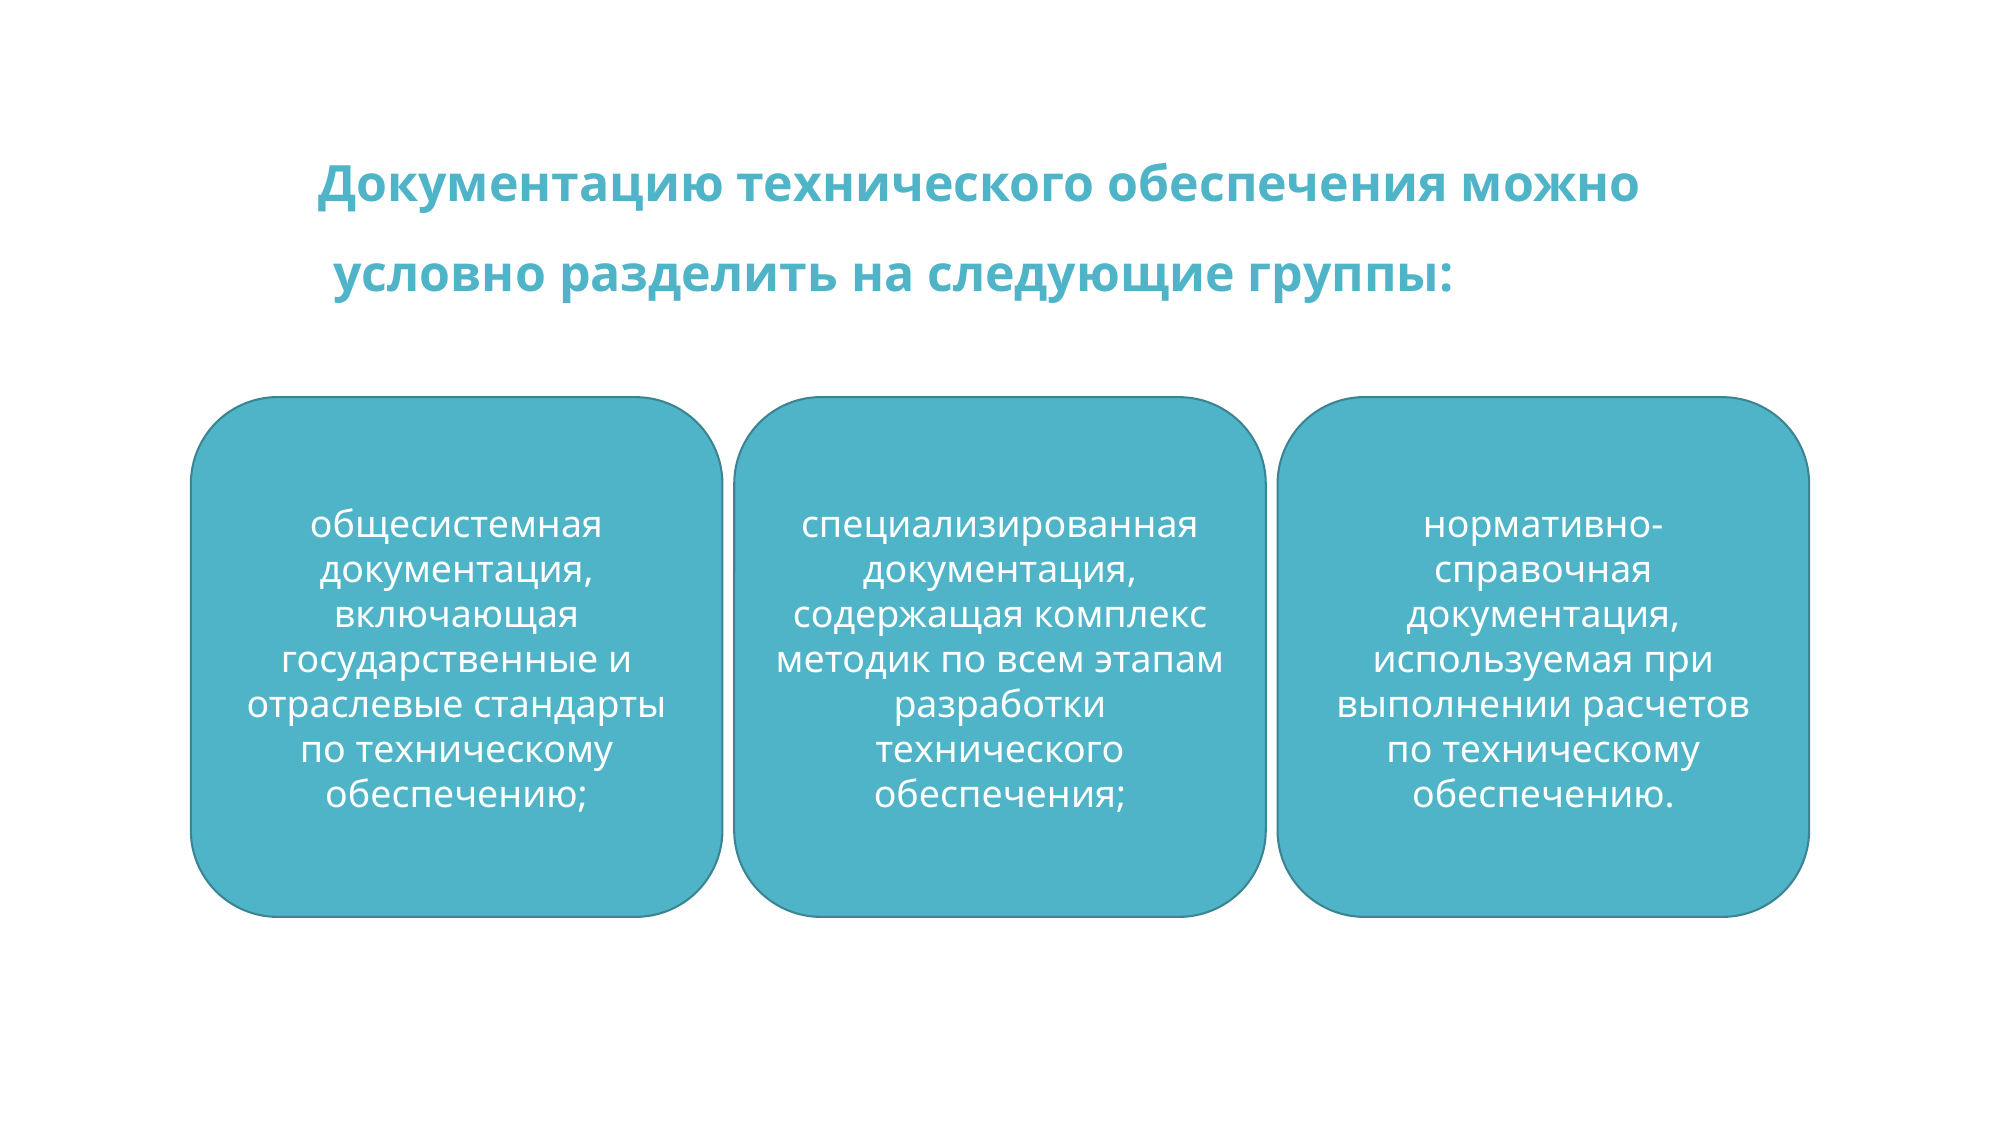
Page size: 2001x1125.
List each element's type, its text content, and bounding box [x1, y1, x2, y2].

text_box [190, 396, 1810, 918]
list Документацию технического обеспечения можно условно разделить на следующие группы: [303, 113, 1664, 338]
